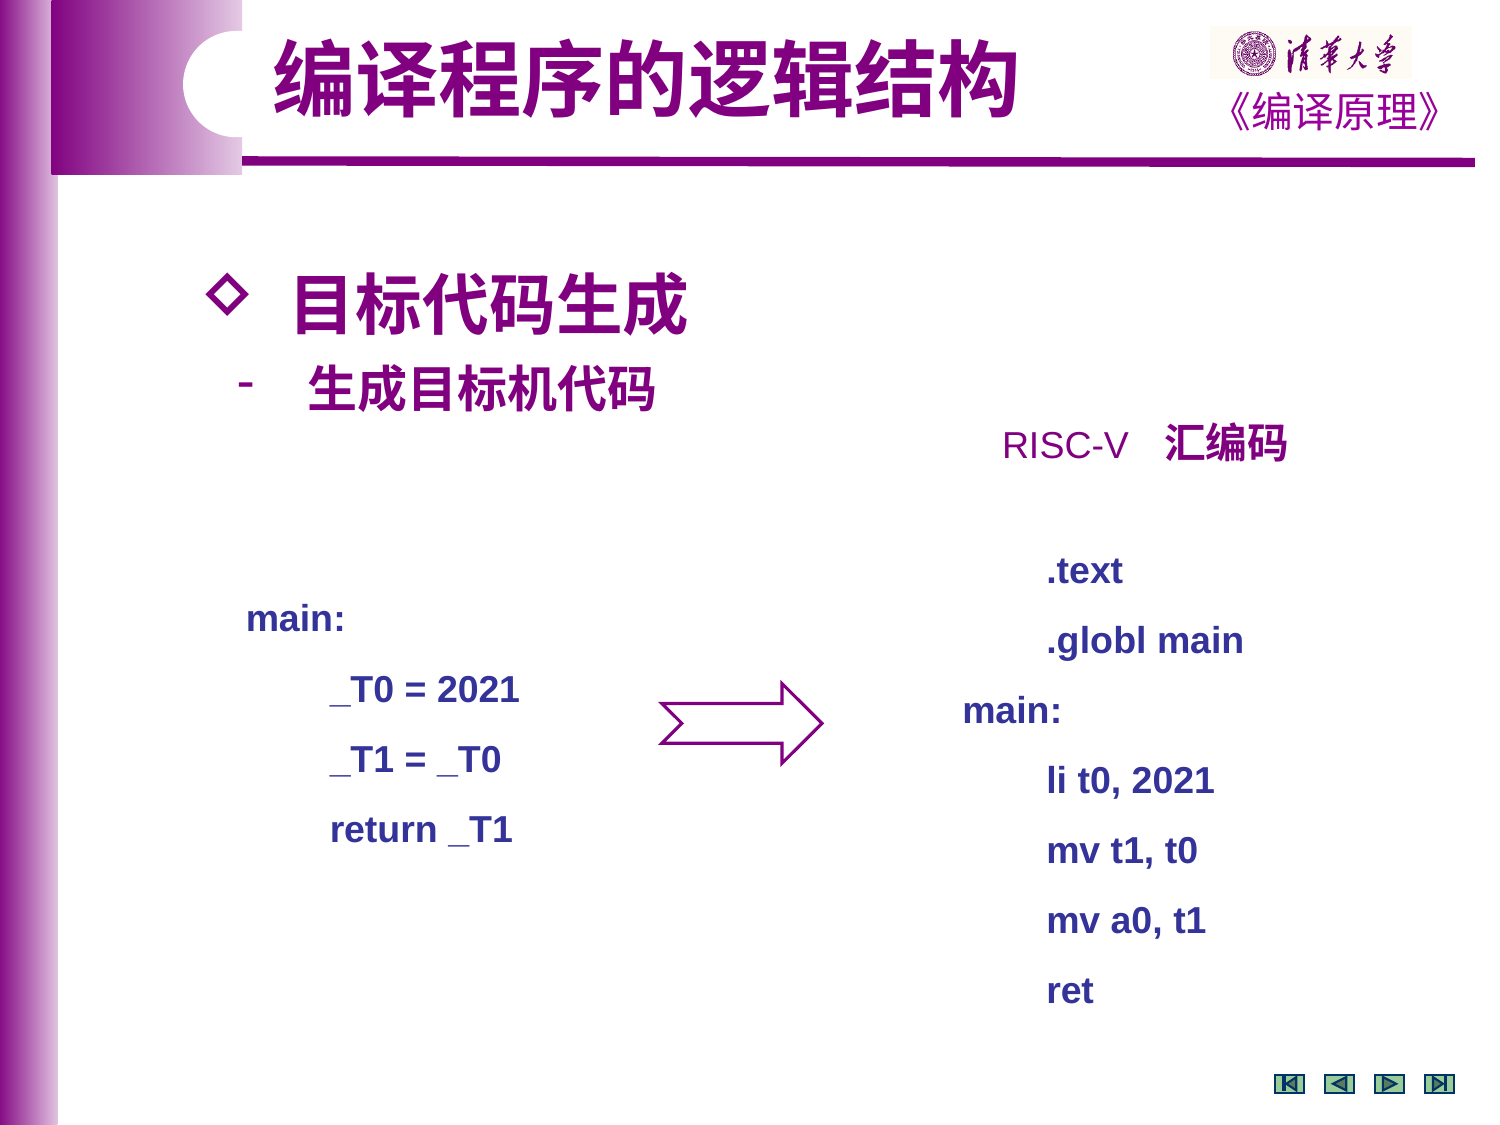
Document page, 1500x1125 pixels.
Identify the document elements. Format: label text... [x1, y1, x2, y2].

text_box RISC-V 汇编码 [927, 408, 1294, 474]
text_box [1274, 1074, 1305, 1093]
picture [1210, 26, 1412, 79]
text_box main: _T0 = 2021 _T1 = _T0 return _T1 [231, 587, 662, 857]
text_box [1424, 1074, 1455, 1093]
text_box [662, 683, 823, 764]
text_box 目标代码生成 生成目标机代码 [183, 255, 1081, 425]
text_box 编译程序的逻辑结构 [248, 31, 1046, 136]
text_box .text .globl main main: li t0, 2021 mv t1, t0 mv a0, t1 ret [947, 538, 1325, 1019]
text_box [1374, 1074, 1405, 1093]
text_box [1324, 1074, 1355, 1093]
